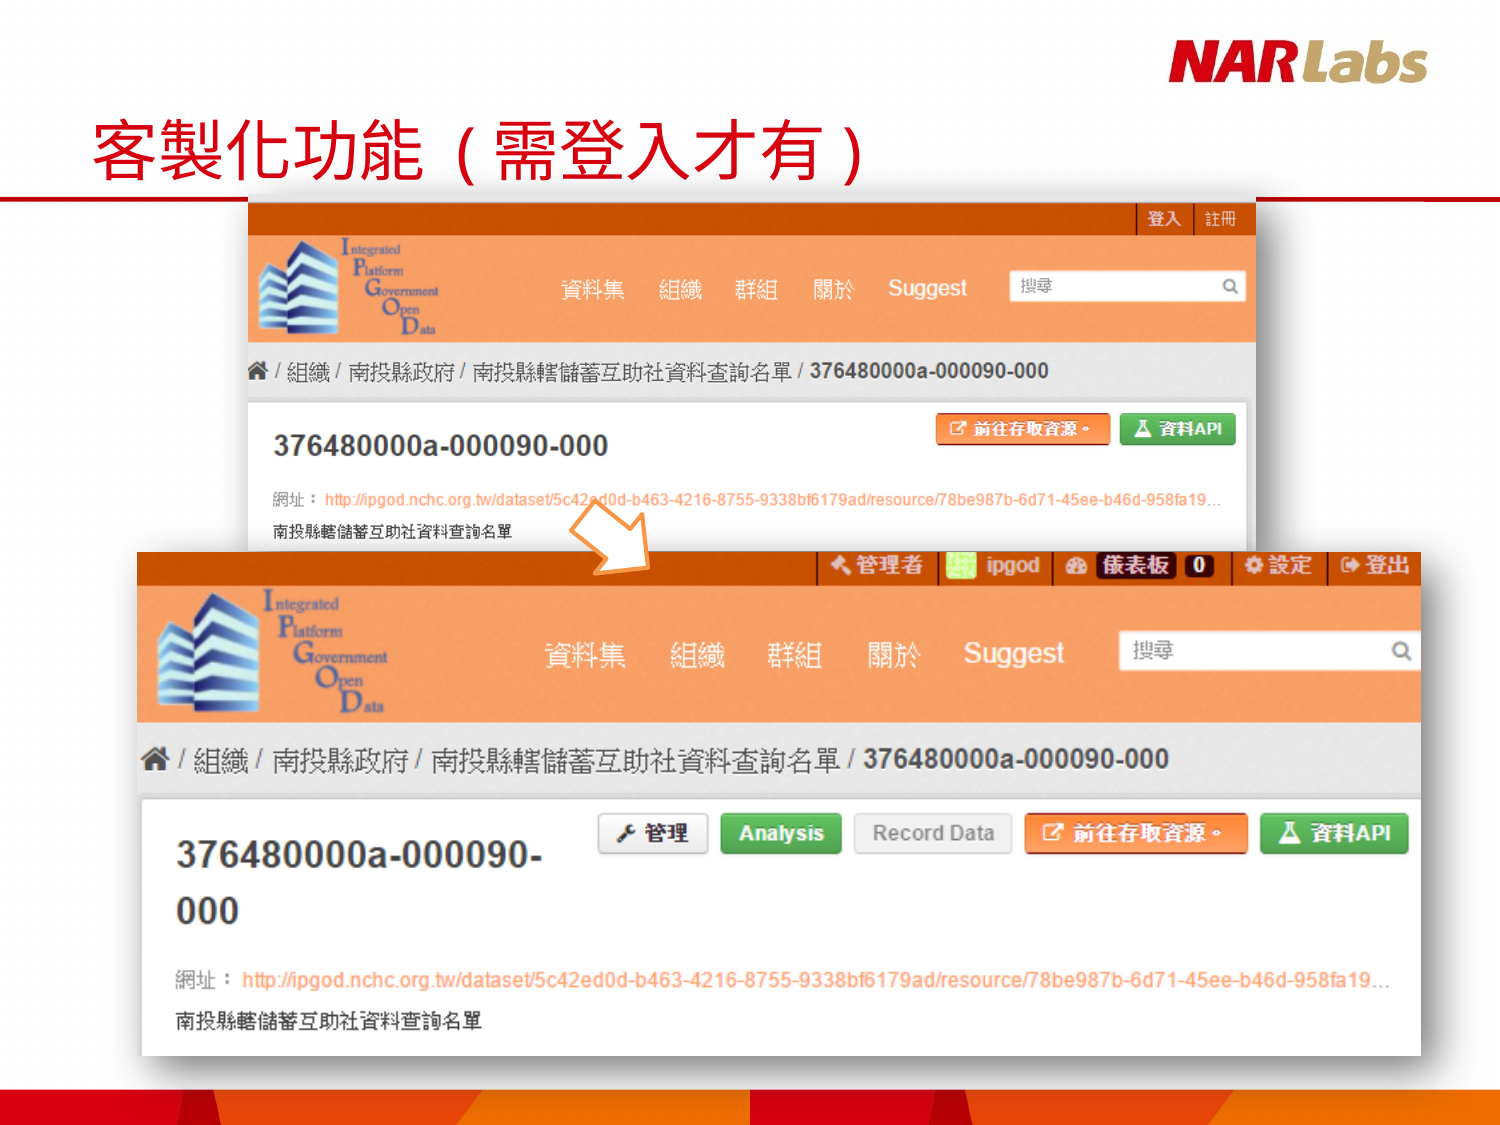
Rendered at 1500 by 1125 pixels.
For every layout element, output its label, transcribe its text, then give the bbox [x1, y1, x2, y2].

picture [0, 0, 1500, 197]
picture [0, 194, 1500, 1125]
title 客製化功能 (需登入才有) [76, 101, 1427, 197]
